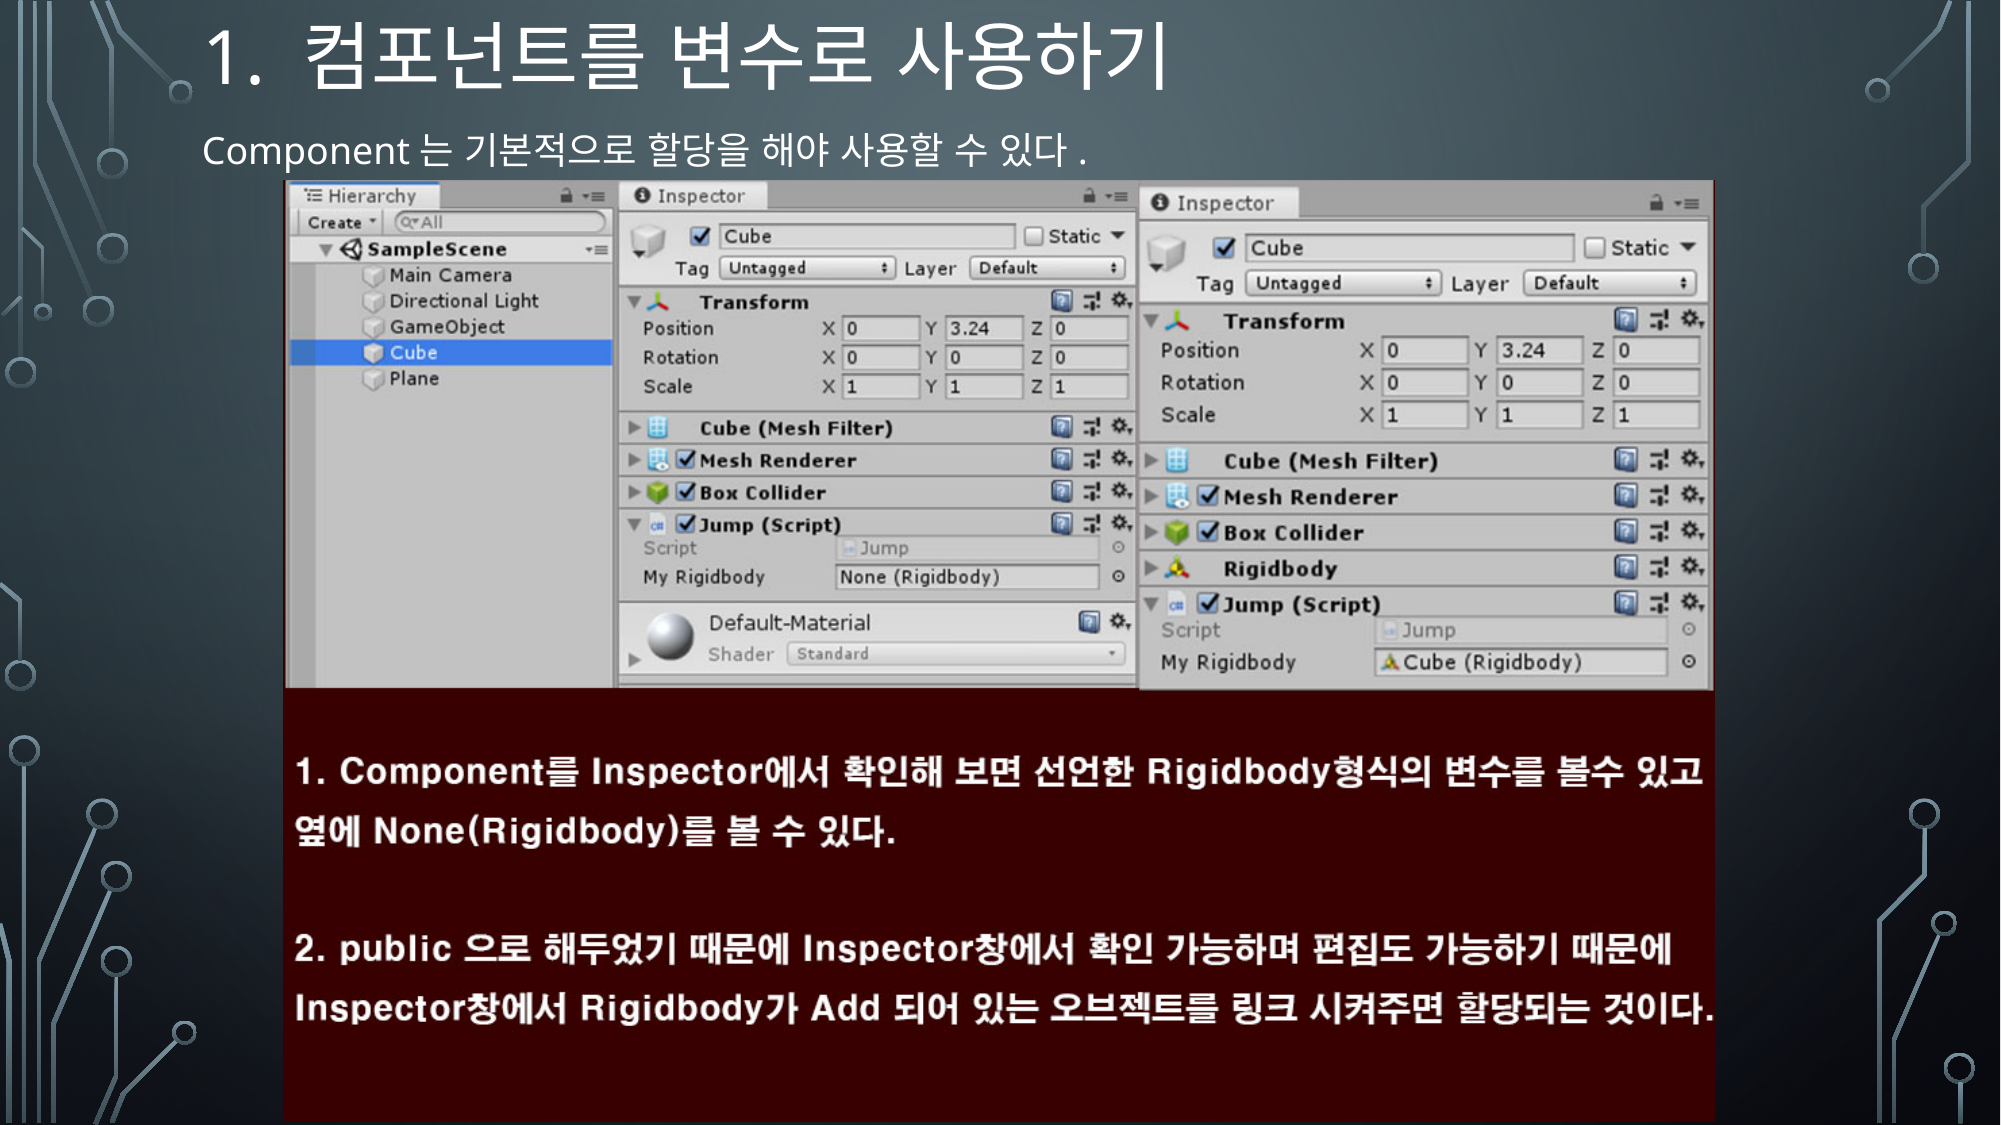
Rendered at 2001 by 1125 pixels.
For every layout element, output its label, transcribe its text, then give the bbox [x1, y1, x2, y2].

text_box Component는 기본적으로 할당을 해야 사용할 수 있다. [187, 120, 1812, 180]
title 1. 컴포넌트를 변수로 사용하기 [187, 0, 1813, 121]
picture [283, 180, 1716, 1122]
